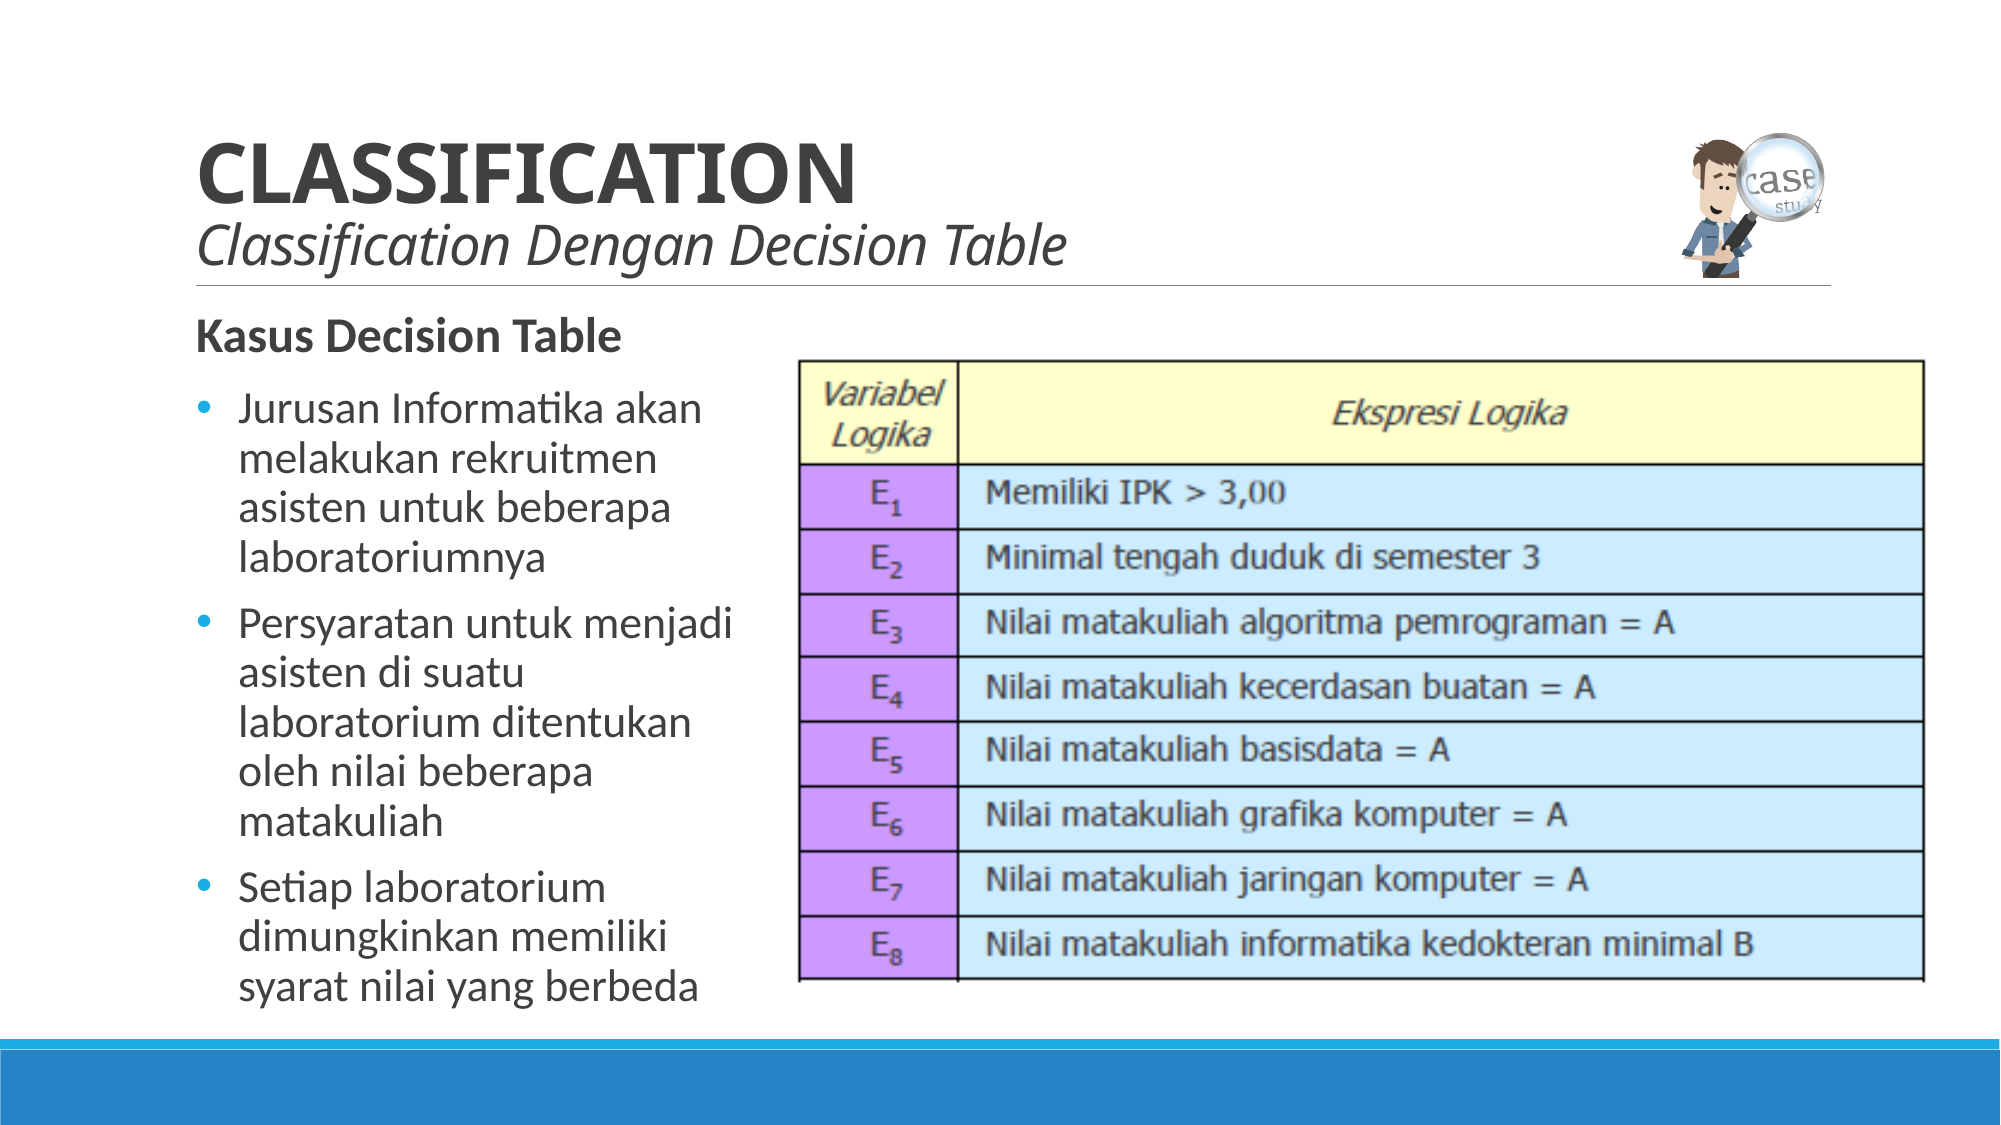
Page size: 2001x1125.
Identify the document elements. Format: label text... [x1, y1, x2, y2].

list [787, 351, 1940, 995]
picture [1677, 125, 1831, 278]
text_box Kasus Decision Table Jurusan Informatika akan melakukan rekruitmen asisten untuk beberapa laboratoriumnya Persyaratan untuk menjadi asisten di suatu laboratorium ditentukan oleh nilai beberapa matakuliah Setiap laboratorium dimungkinkan memiliki syarat nilai yang berbeda [180, 302, 772, 1044]
title CLASSIFICATION Classification Dengan Decision Table [180, 47, 1830, 285]
